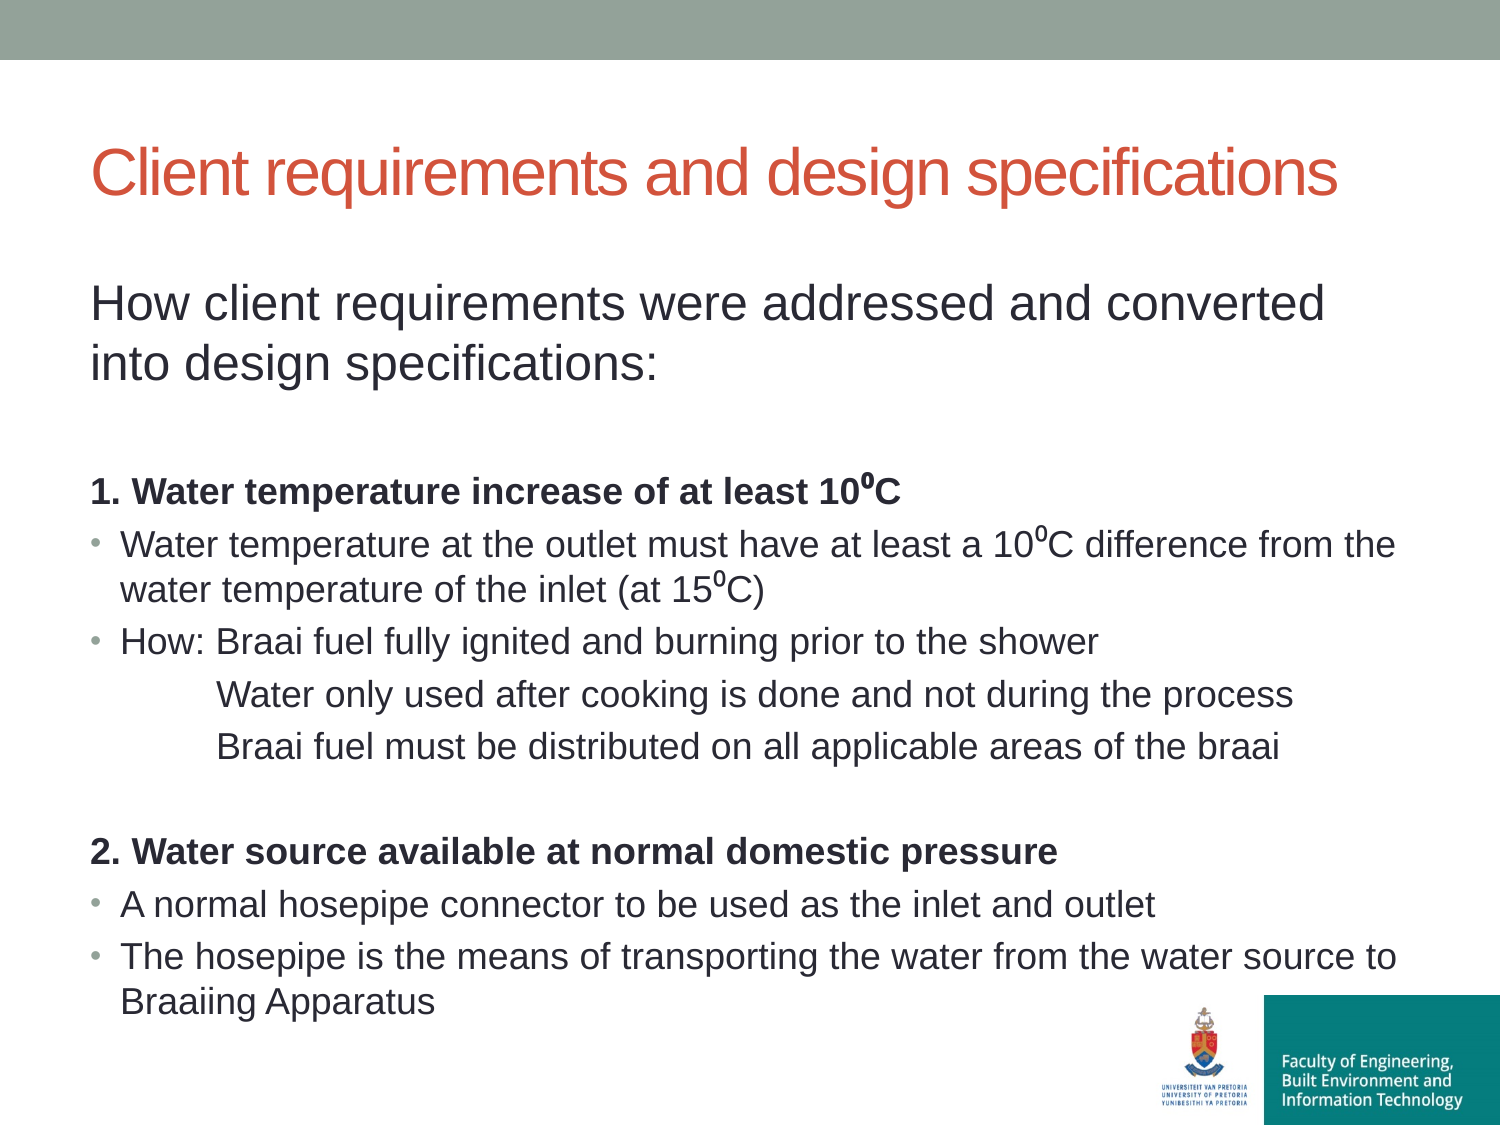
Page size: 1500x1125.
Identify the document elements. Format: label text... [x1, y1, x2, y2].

title Client requirements and design specifications [75, 87, 1425, 250]
list How client requirements were addressed and converted into design specifications: 1. Water temperature increase of at least 10⁰C Water temperature at the outlet must have at least a 10⁰C difference from the water temperature of the inlet (at 15⁰C) How: Braai fuel fully ignited and burning prior to the shower Water only used after cooking is done and not during the process Braai fuel must be distributed on all applicable areas of the braai 2. Water source available at normal domestic pressure A normal hosepipe connector to be used as the inlet and outlet The hosepipe is the means of transporting the water from the water source to Braaiing Apparatus [75, 262, 1425, 1063]
picture [1145, 994, 1500, 1125]
